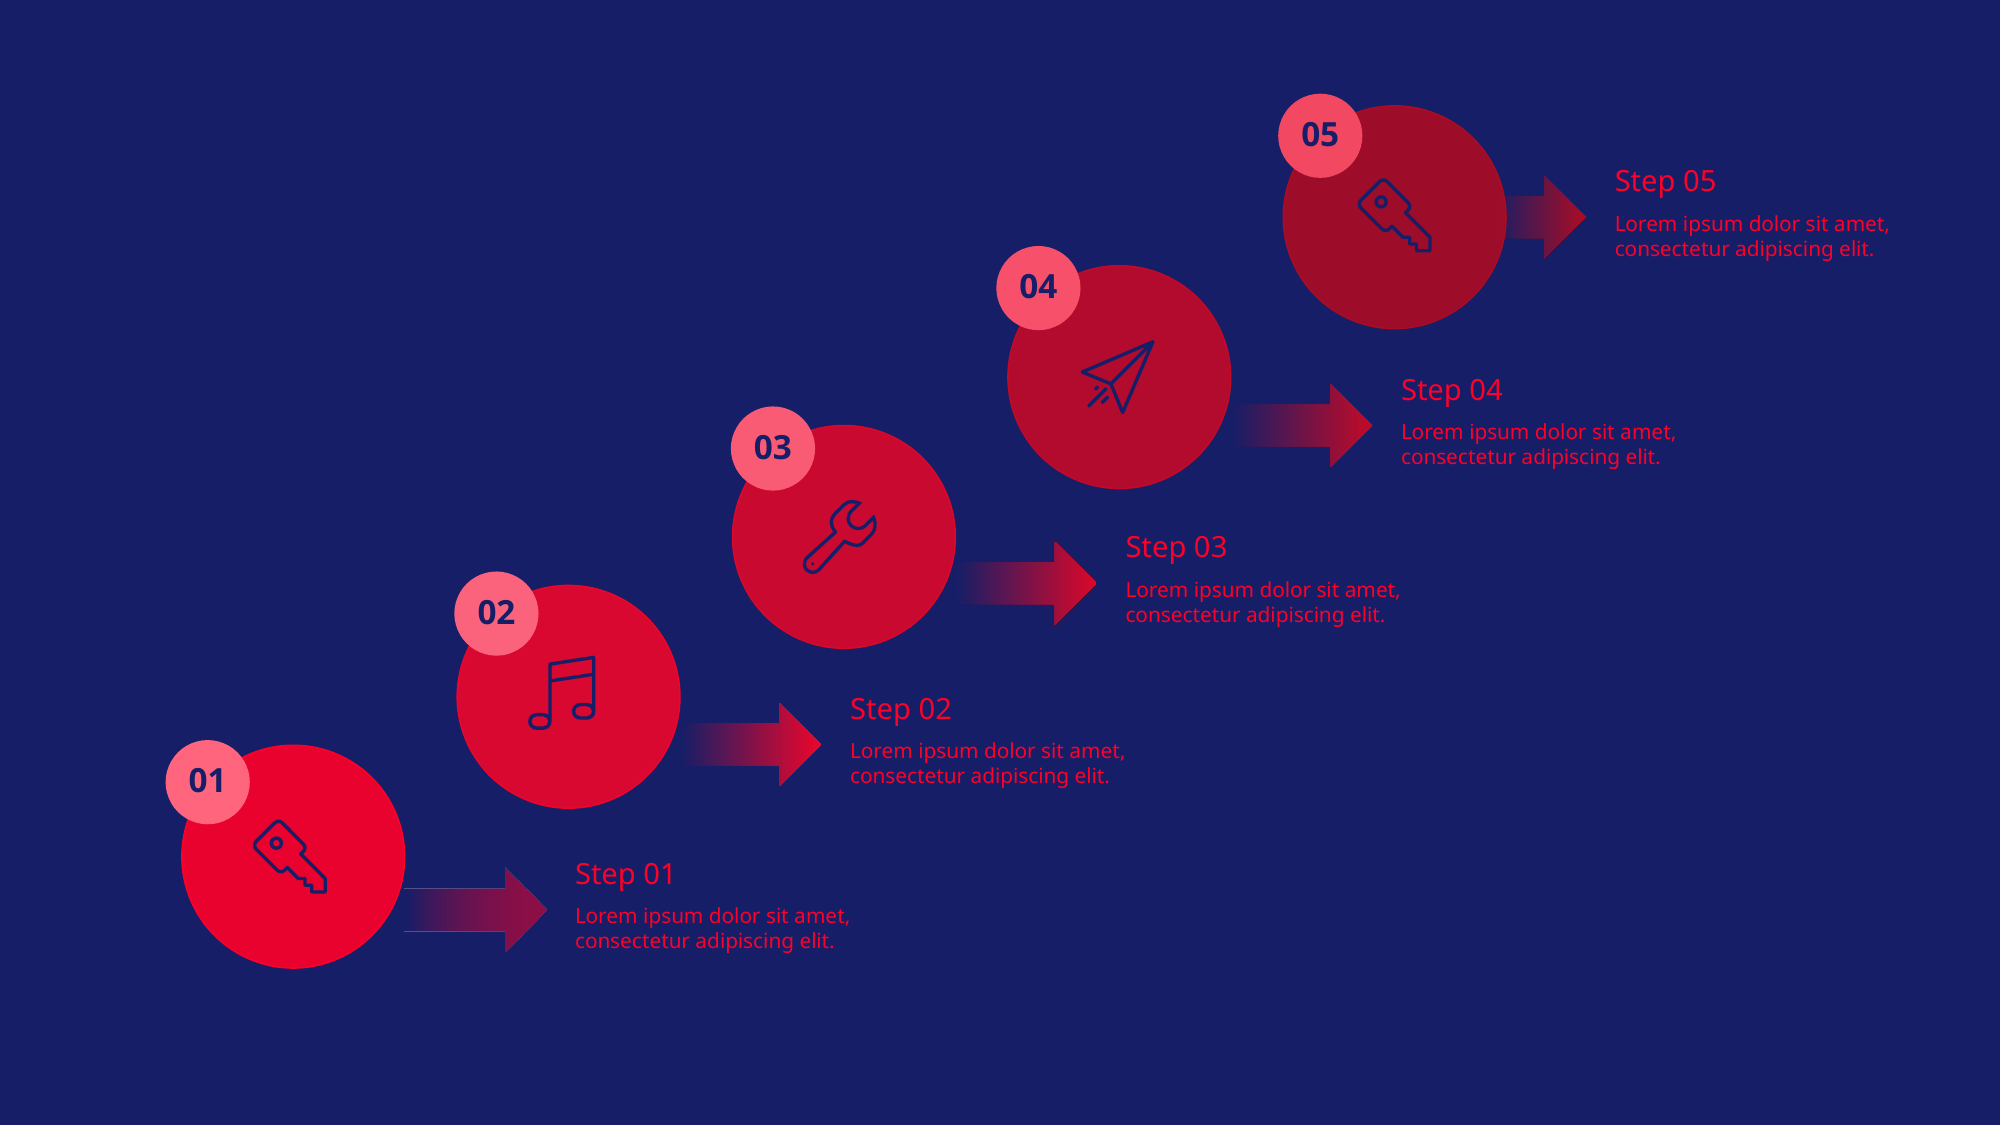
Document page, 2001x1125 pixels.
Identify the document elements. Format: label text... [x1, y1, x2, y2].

text_box [456, 584, 681, 809]
text_box 01 [165, 739, 251, 825]
text_box 03 [730, 405, 816, 492]
text_box [1357, 178, 1432, 253]
text_box [679, 700, 823, 789]
text_box [1229, 381, 1374, 470]
text_box Step 01 Lorem ipsum dolor sit amet, consectetur adipiscing elit. [560, 847, 941, 960]
text_box [181, 744, 406, 969]
text_box Step 03 Lorem ipsum dolor sit amet, consectetur adipiscing elit. [1110, 521, 1492, 634]
text_box [528, 655, 596, 730]
text_box [403, 865, 548, 954]
text_box Step 02 Lorem ipsum dolor sit amet, consectetur adipiscing elit. [835, 682, 1217, 795]
text_box [1282, 105, 1507, 330]
text_box [1505, 173, 1588, 262]
text_box Step 04 Lorem ipsum dolor sit amet, consectetur adipiscing elit. [1386, 363, 1767, 476]
text_box [252, 819, 327, 894]
text_box [954, 539, 1099, 628]
text_box 02 [453, 570, 540, 657]
text_box [732, 425, 956, 649]
text_box [802, 499, 877, 575]
text_box 05 [1277, 93, 1363, 179]
text_box [1007, 265, 1232, 490]
text_box [1080, 340, 1155, 415]
text_box Step 05 Lorem ipsum dolor sit amet, consectetur adipiscing elit. [1600, 155, 1955, 268]
text_box 04 [995, 245, 1082, 331]
